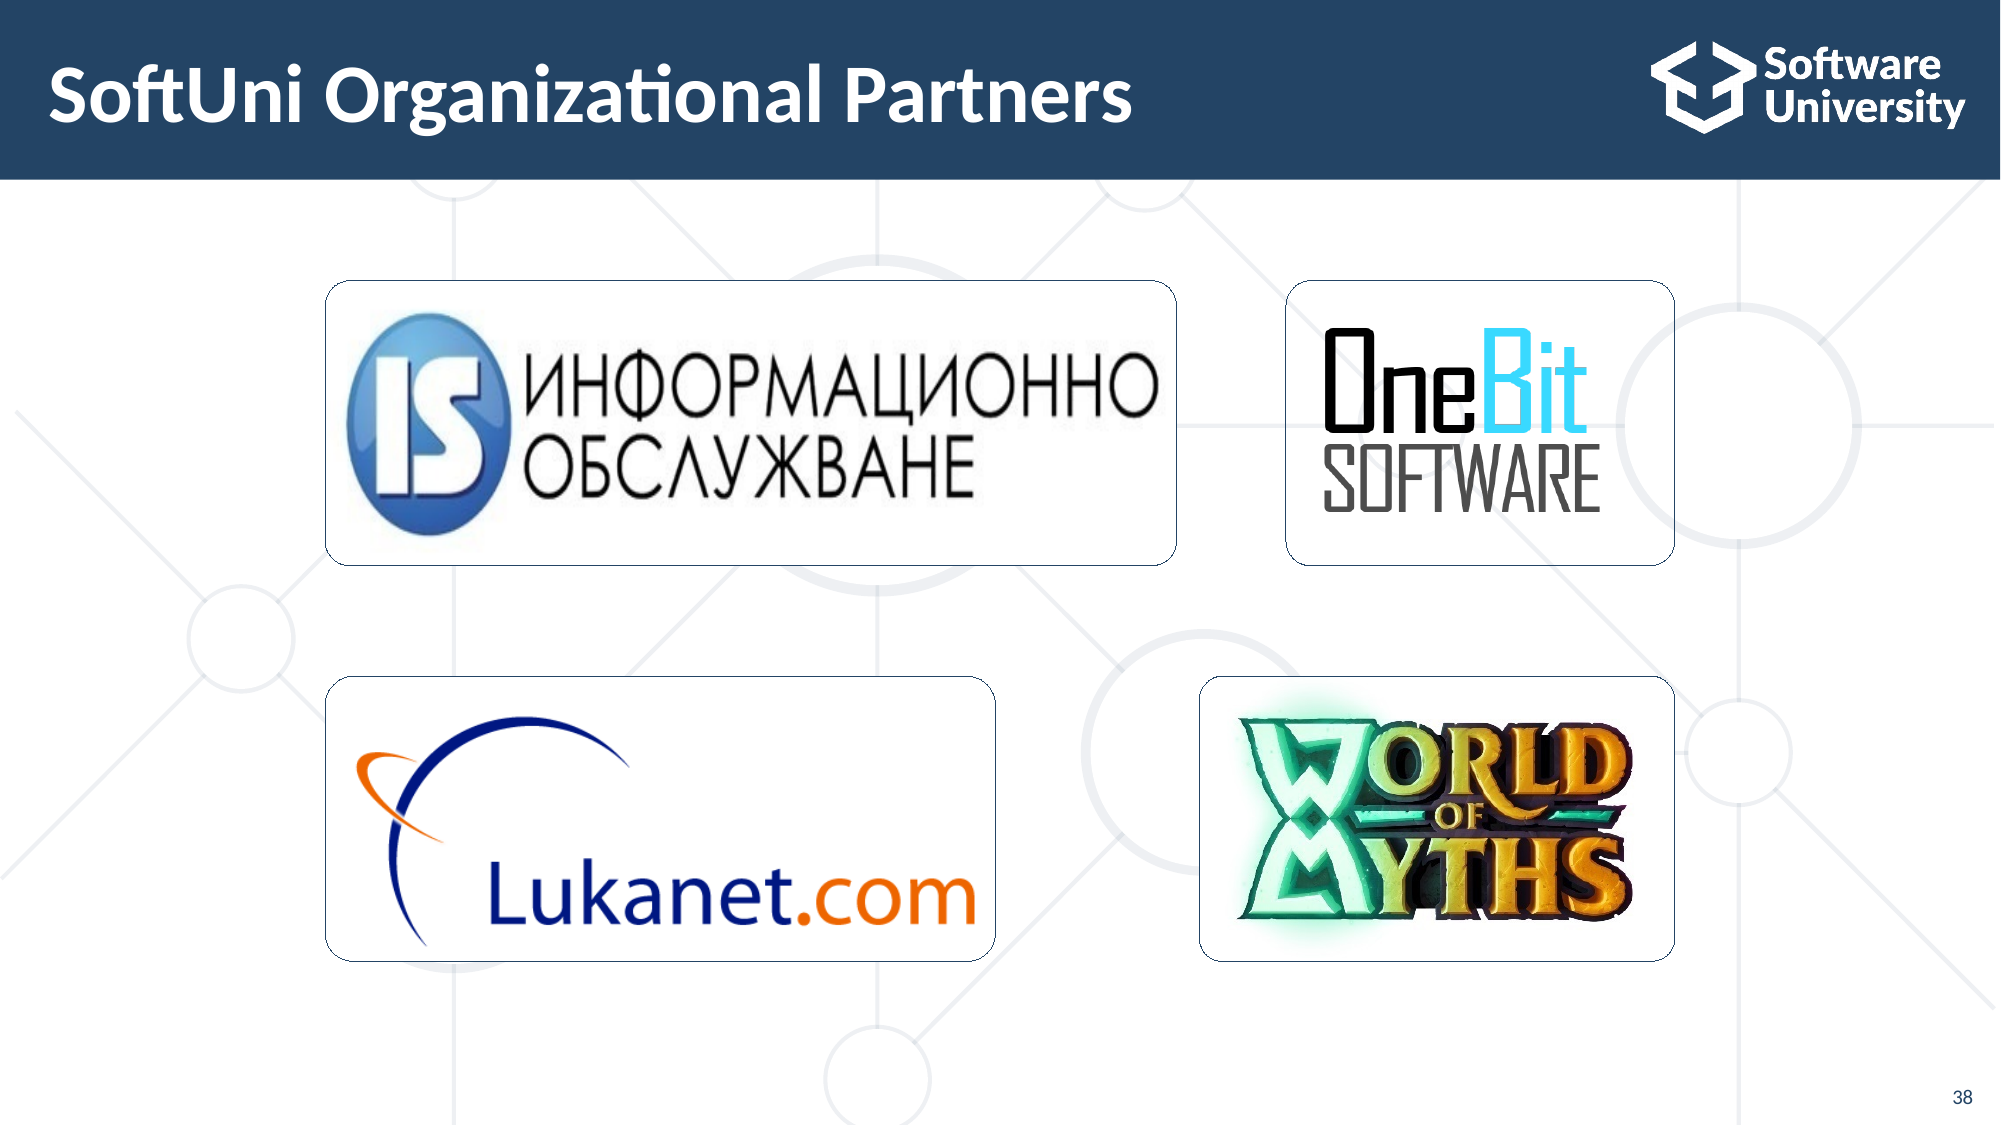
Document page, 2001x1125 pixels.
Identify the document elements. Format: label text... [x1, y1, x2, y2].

title SoftUni Organizational Partners [31, 16, 1625, 162]
picture [1651, 41, 1966, 134]
slide_number 38 [1927, 1067, 1989, 1117]
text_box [324, 280, 1675, 962]
